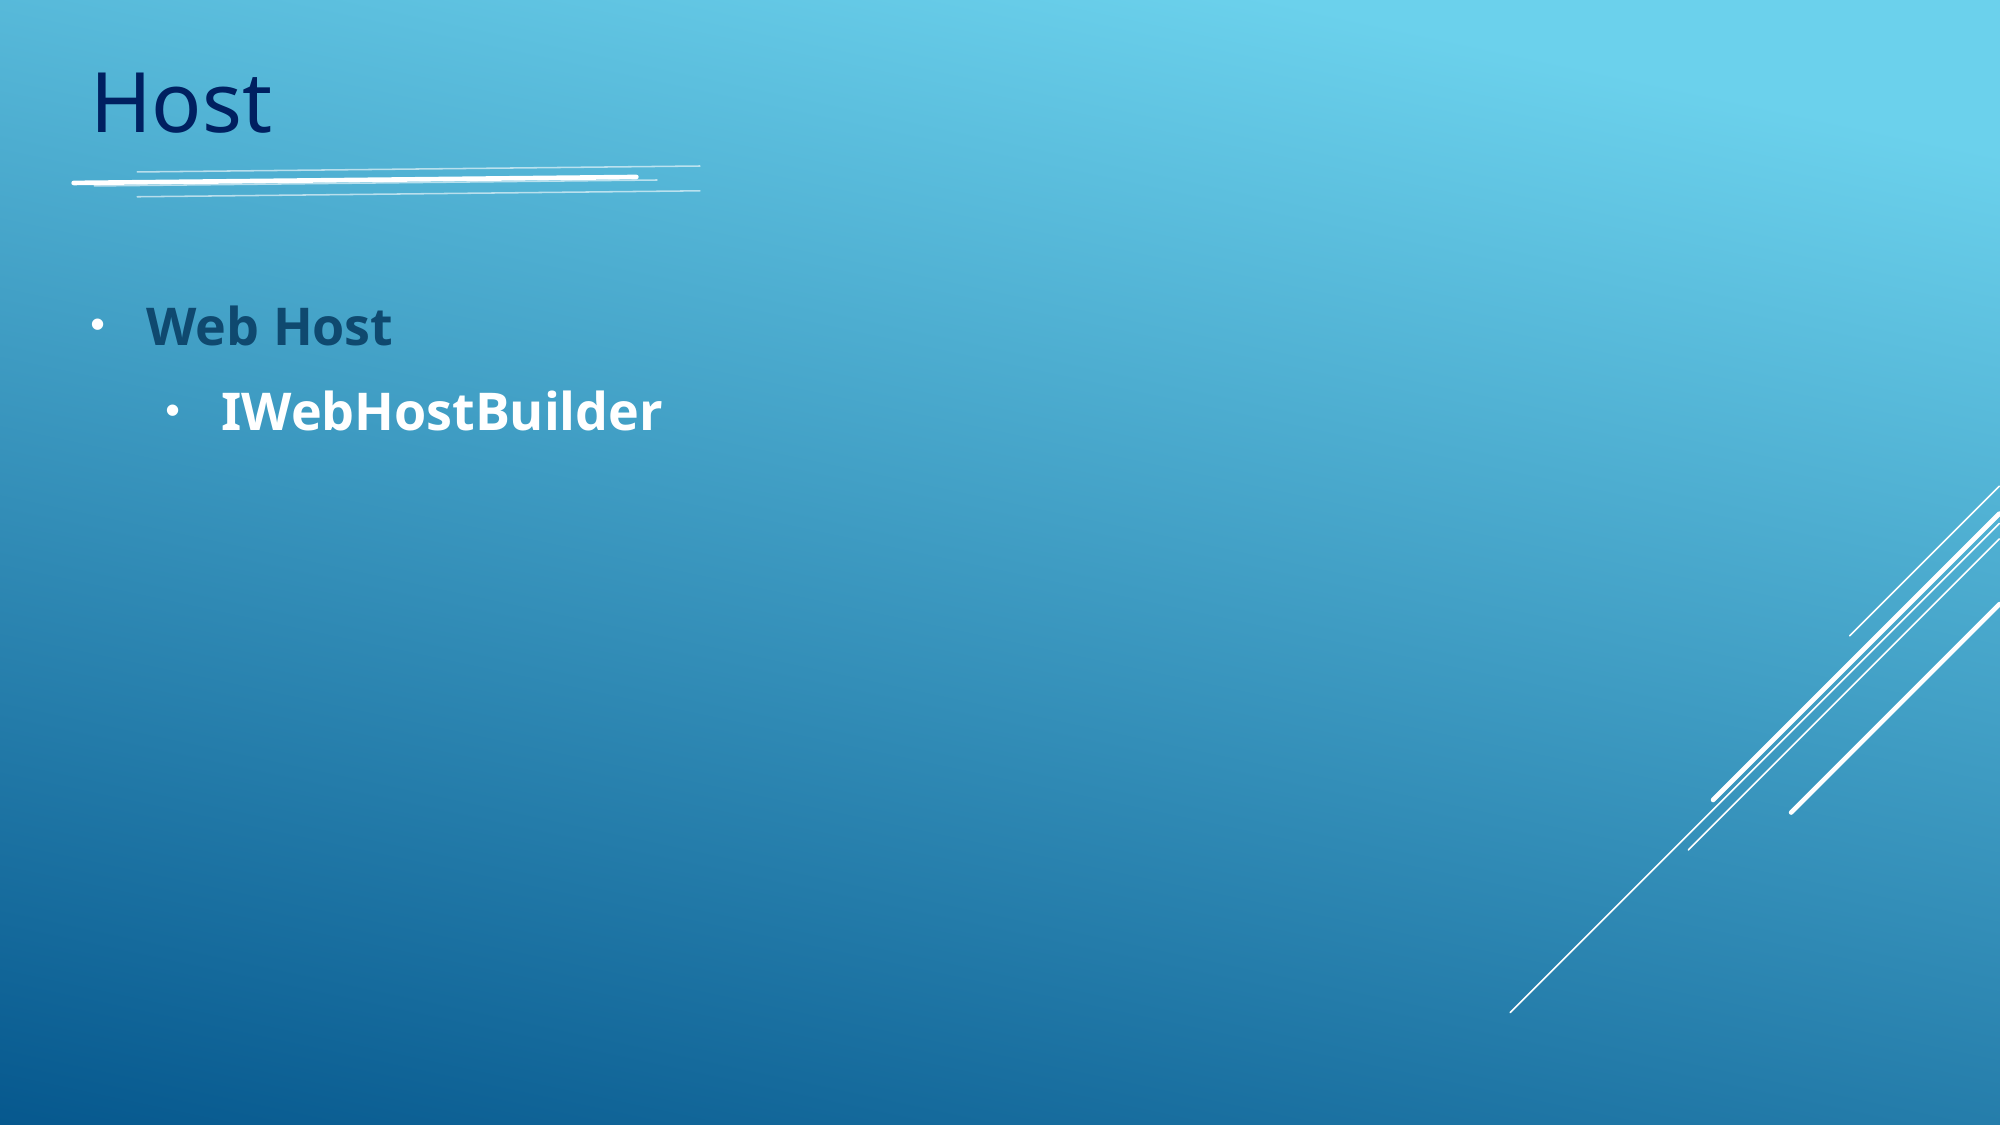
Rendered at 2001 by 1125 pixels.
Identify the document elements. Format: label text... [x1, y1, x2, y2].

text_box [137, 165, 701, 173]
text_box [137, 190, 701, 197]
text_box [94, 179, 658, 187]
text_box Host [75, 41, 1978, 257]
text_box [73, 176, 637, 184]
list Web Host IWebHostBuilder [75, 285, 1729, 840]
